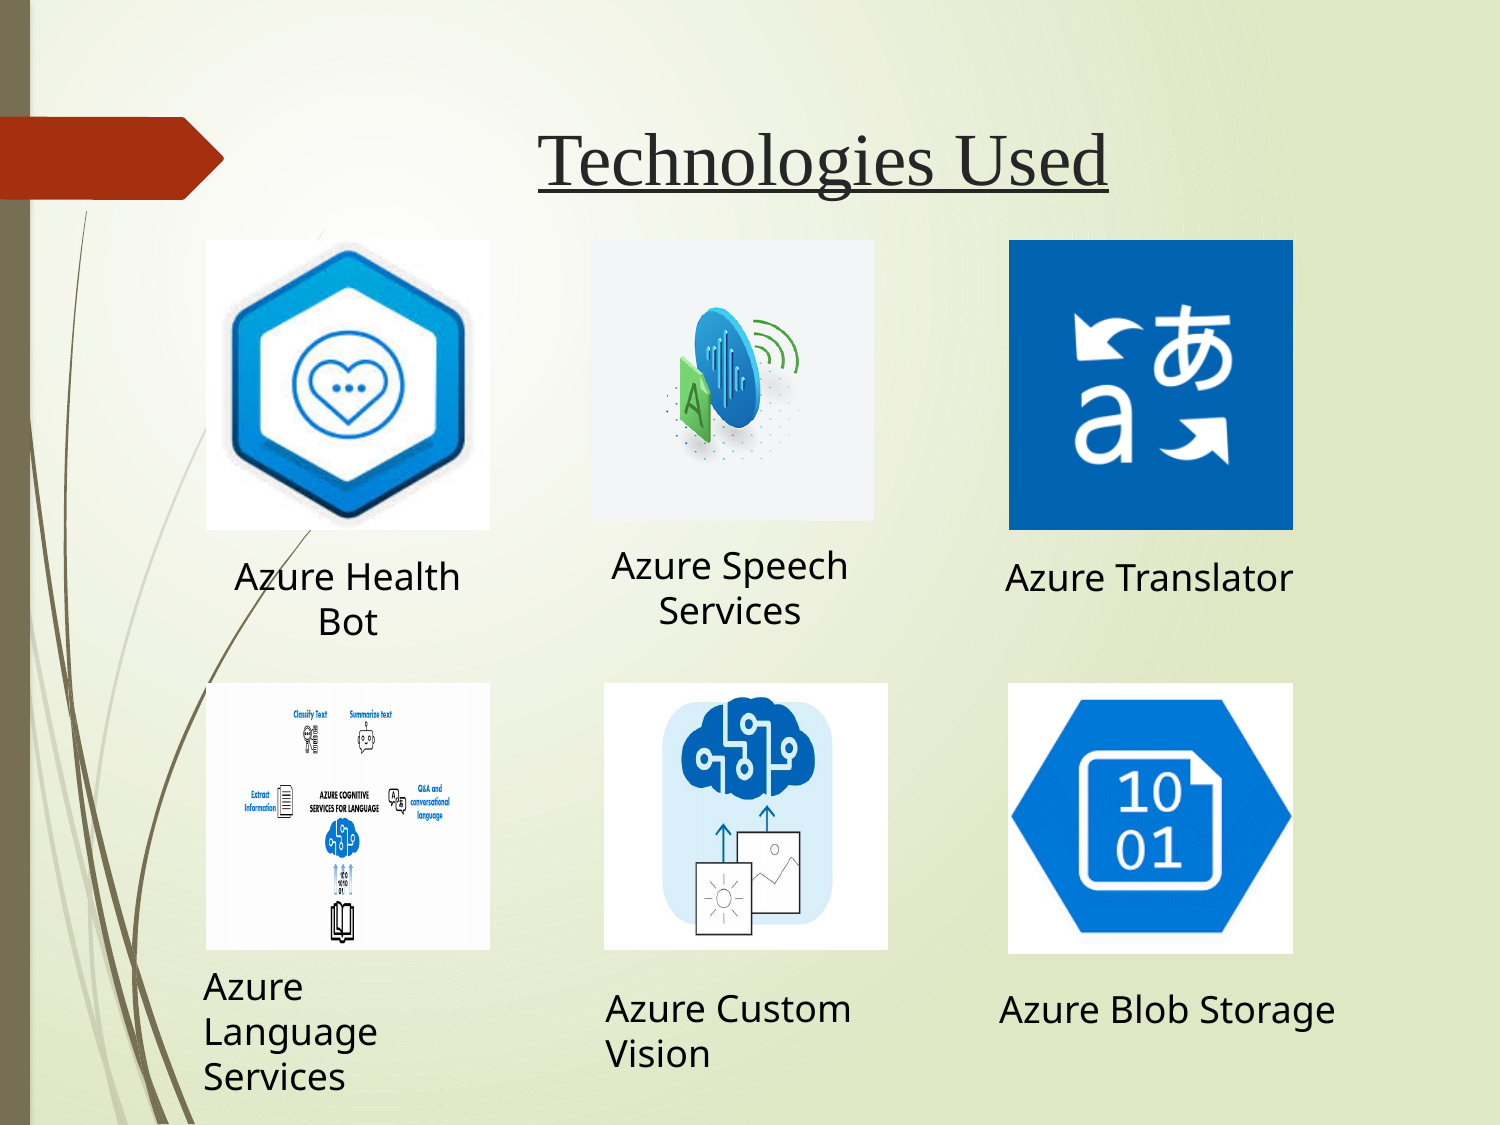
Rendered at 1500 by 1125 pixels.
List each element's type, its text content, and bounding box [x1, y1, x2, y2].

title Technologies Used [246, 102, 1400, 217]
picture [206, 683, 490, 951]
text_box Azure Speech Services [579, 534, 882, 640]
picture [1009, 240, 1293, 531]
text_box Azure Health Bot [206, 545, 490, 651]
text_box Azure Custom Vision [590, 977, 882, 1083]
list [206, 240, 490, 531]
picture [1007, 683, 1293, 954]
text_box Azure Language Services [188, 955, 490, 1106]
picture [590, 240, 874, 522]
picture [604, 683, 888, 951]
text_box Azure Translator [990, 546, 1500, 607]
text_box Azure Blob Storage [984, 978, 1368, 1039]
